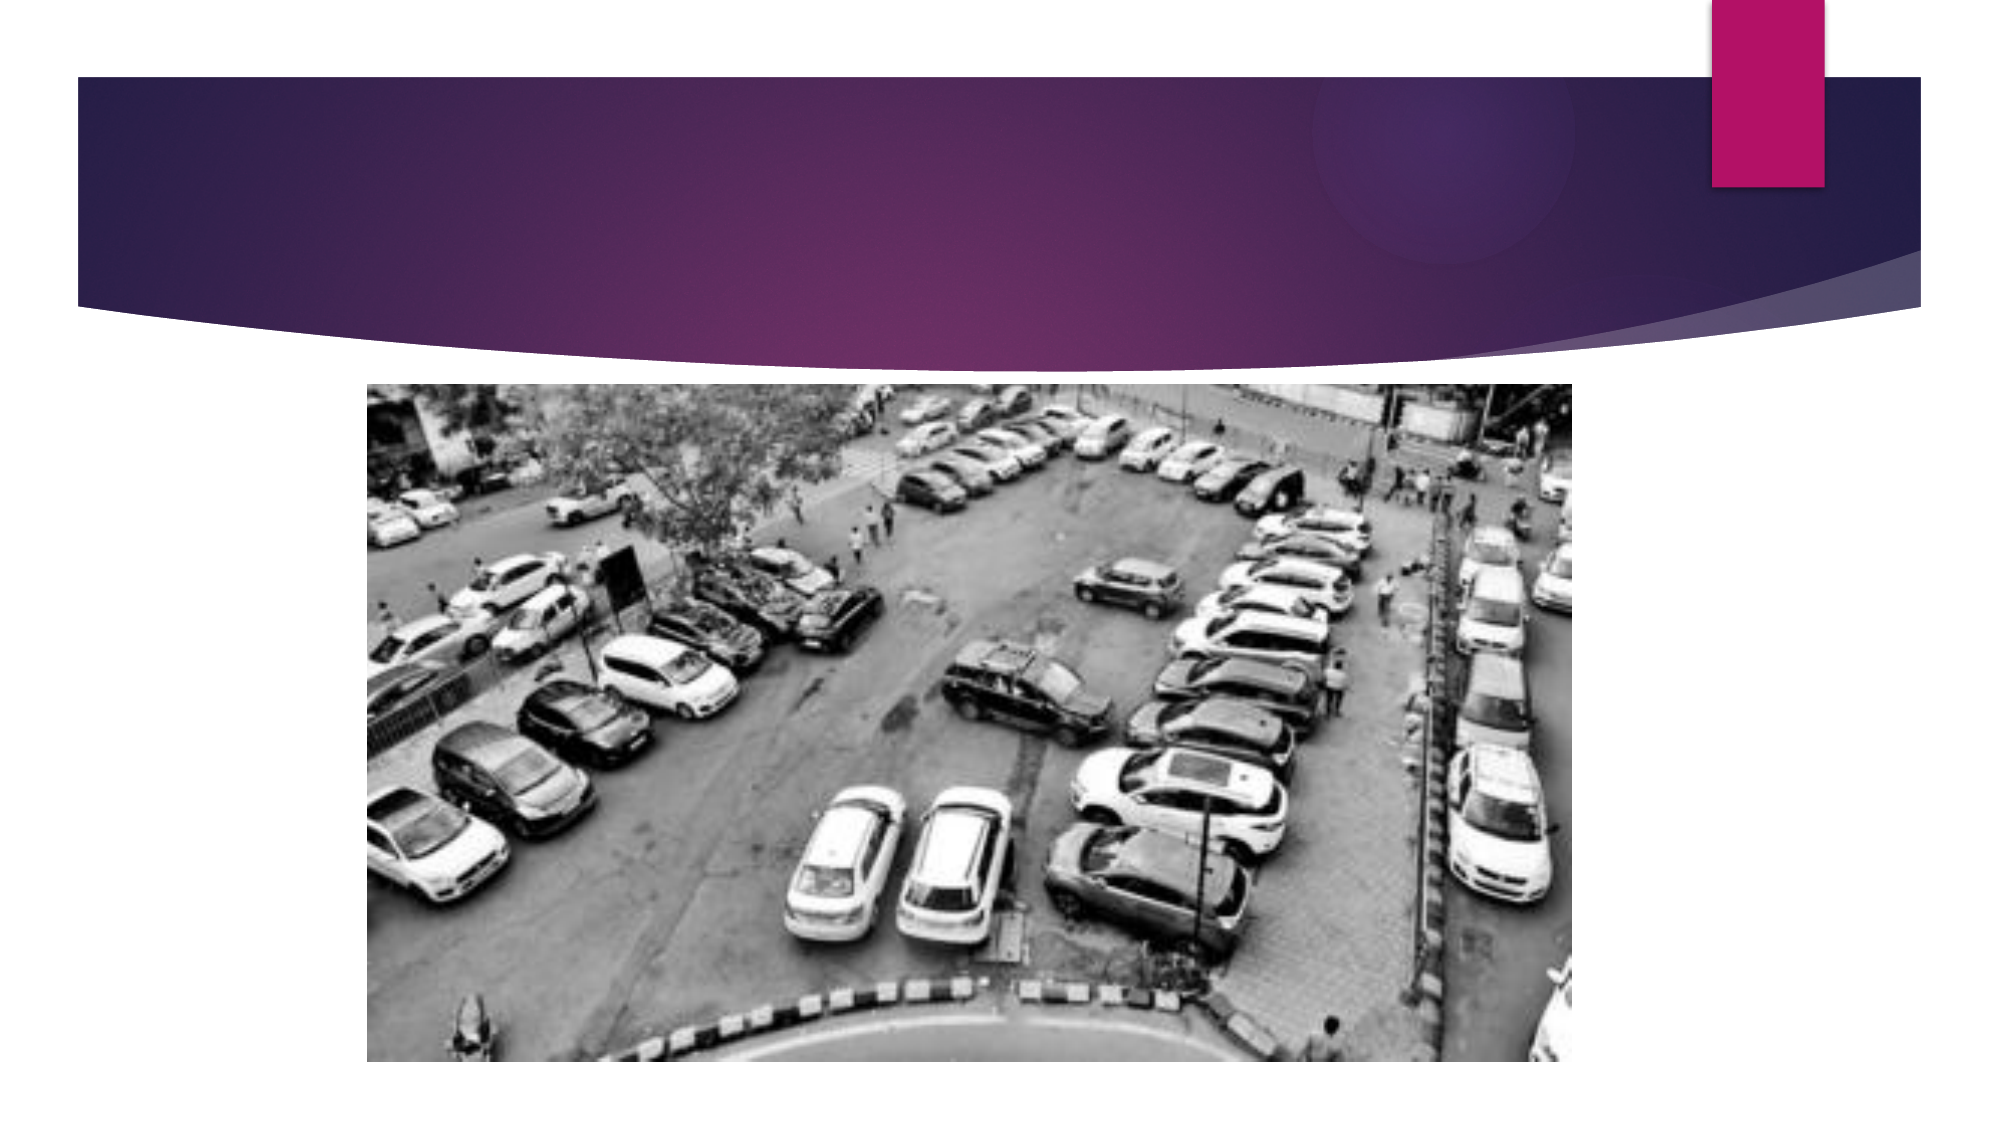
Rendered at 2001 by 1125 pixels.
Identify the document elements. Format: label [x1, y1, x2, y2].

picture [366, 384, 1572, 1062]
